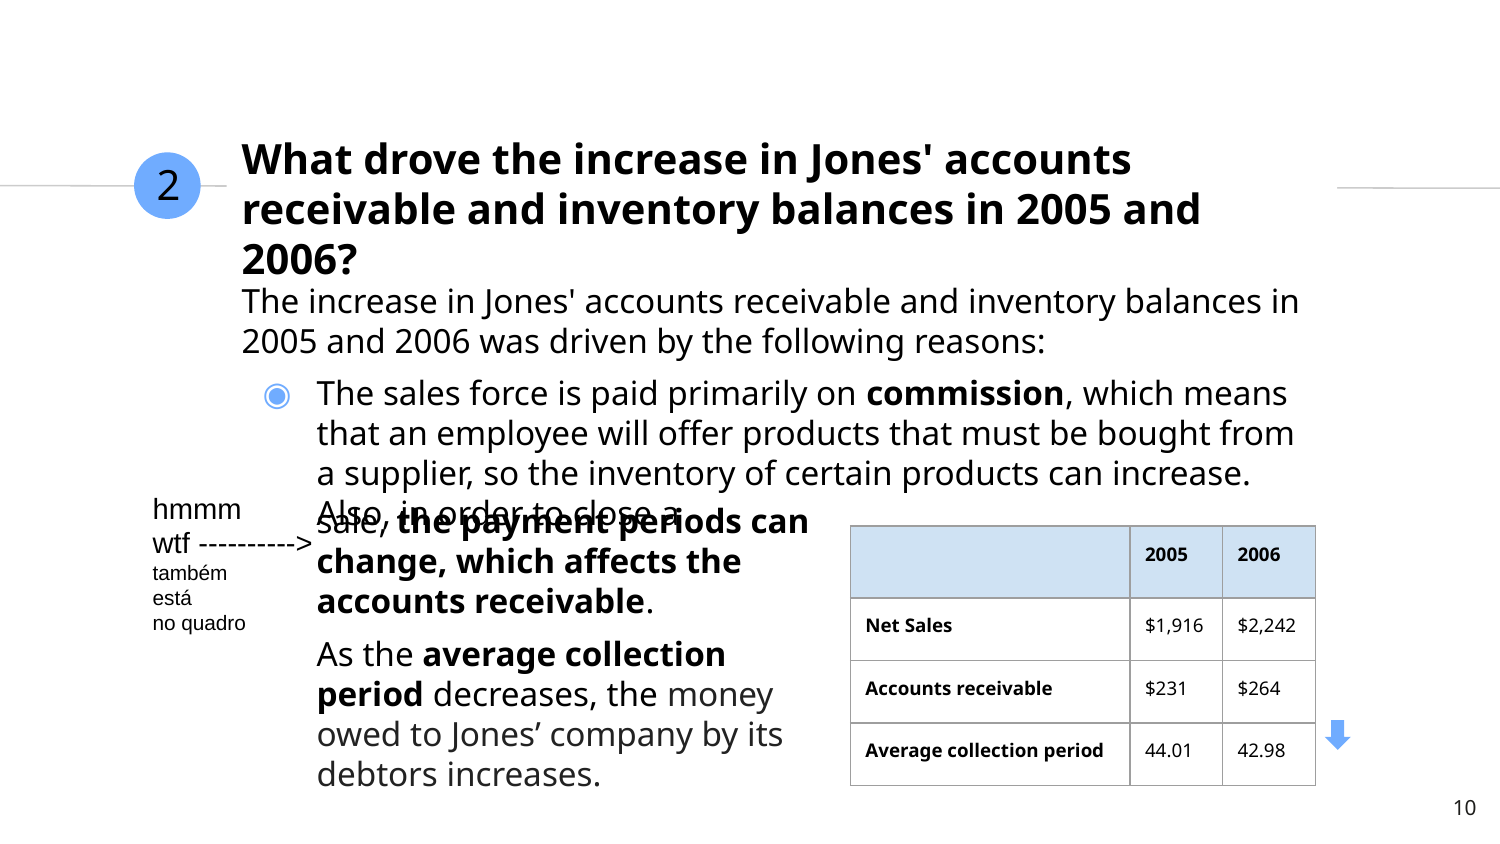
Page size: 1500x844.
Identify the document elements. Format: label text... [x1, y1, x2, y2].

table_cell $231 [1131, 661, 1222, 722]
slide_number ‹#› [1401, 779, 1492, 844]
table_cell $264 [1223, 661, 1315, 722]
table_header [851, 527, 1129, 597]
table_cell 44.01 [1131, 724, 1222, 785]
list sale, the payment periods can change, which affects the accounts receivable. As the average collection period decreases, the money owed to Jones’ company by its debtors increases. [226, 589, 851, 815]
table_cell 42.98 [1223, 724, 1315, 785]
table_cell Average collection period [851, 724, 1129, 785]
text_box 2 [137, 151, 200, 217]
table_header 2005 [1131, 527, 1222, 597]
table_cell Net Sales [851, 599, 1129, 660]
table_cell $1,916 [1131, 599, 1222, 660]
table_cell $2,242 [1223, 599, 1315, 660]
list The increase in Jones' accounts receivable and inventory balances in 2005 and 2006 was driven by the following reasons: The sales force is paid primarily on commission, which means that an employee will offer products that must be bought from a supplier, so the inventory of certain products can increase. Also, in order to close a [226, 265, 1338, 507]
text_box hmmm wtf ----------> também está no quadro [137, 474, 993, 589]
table_header 2006 [1223, 527, 1315, 597]
title What drove the increase in Jones' accounts receivable and inventory balances in 2005 and 2006? [226, 151, 1338, 265]
table_cell Accounts receivable [851, 661, 1129, 722]
text_box [1324, 720, 1351, 750]
